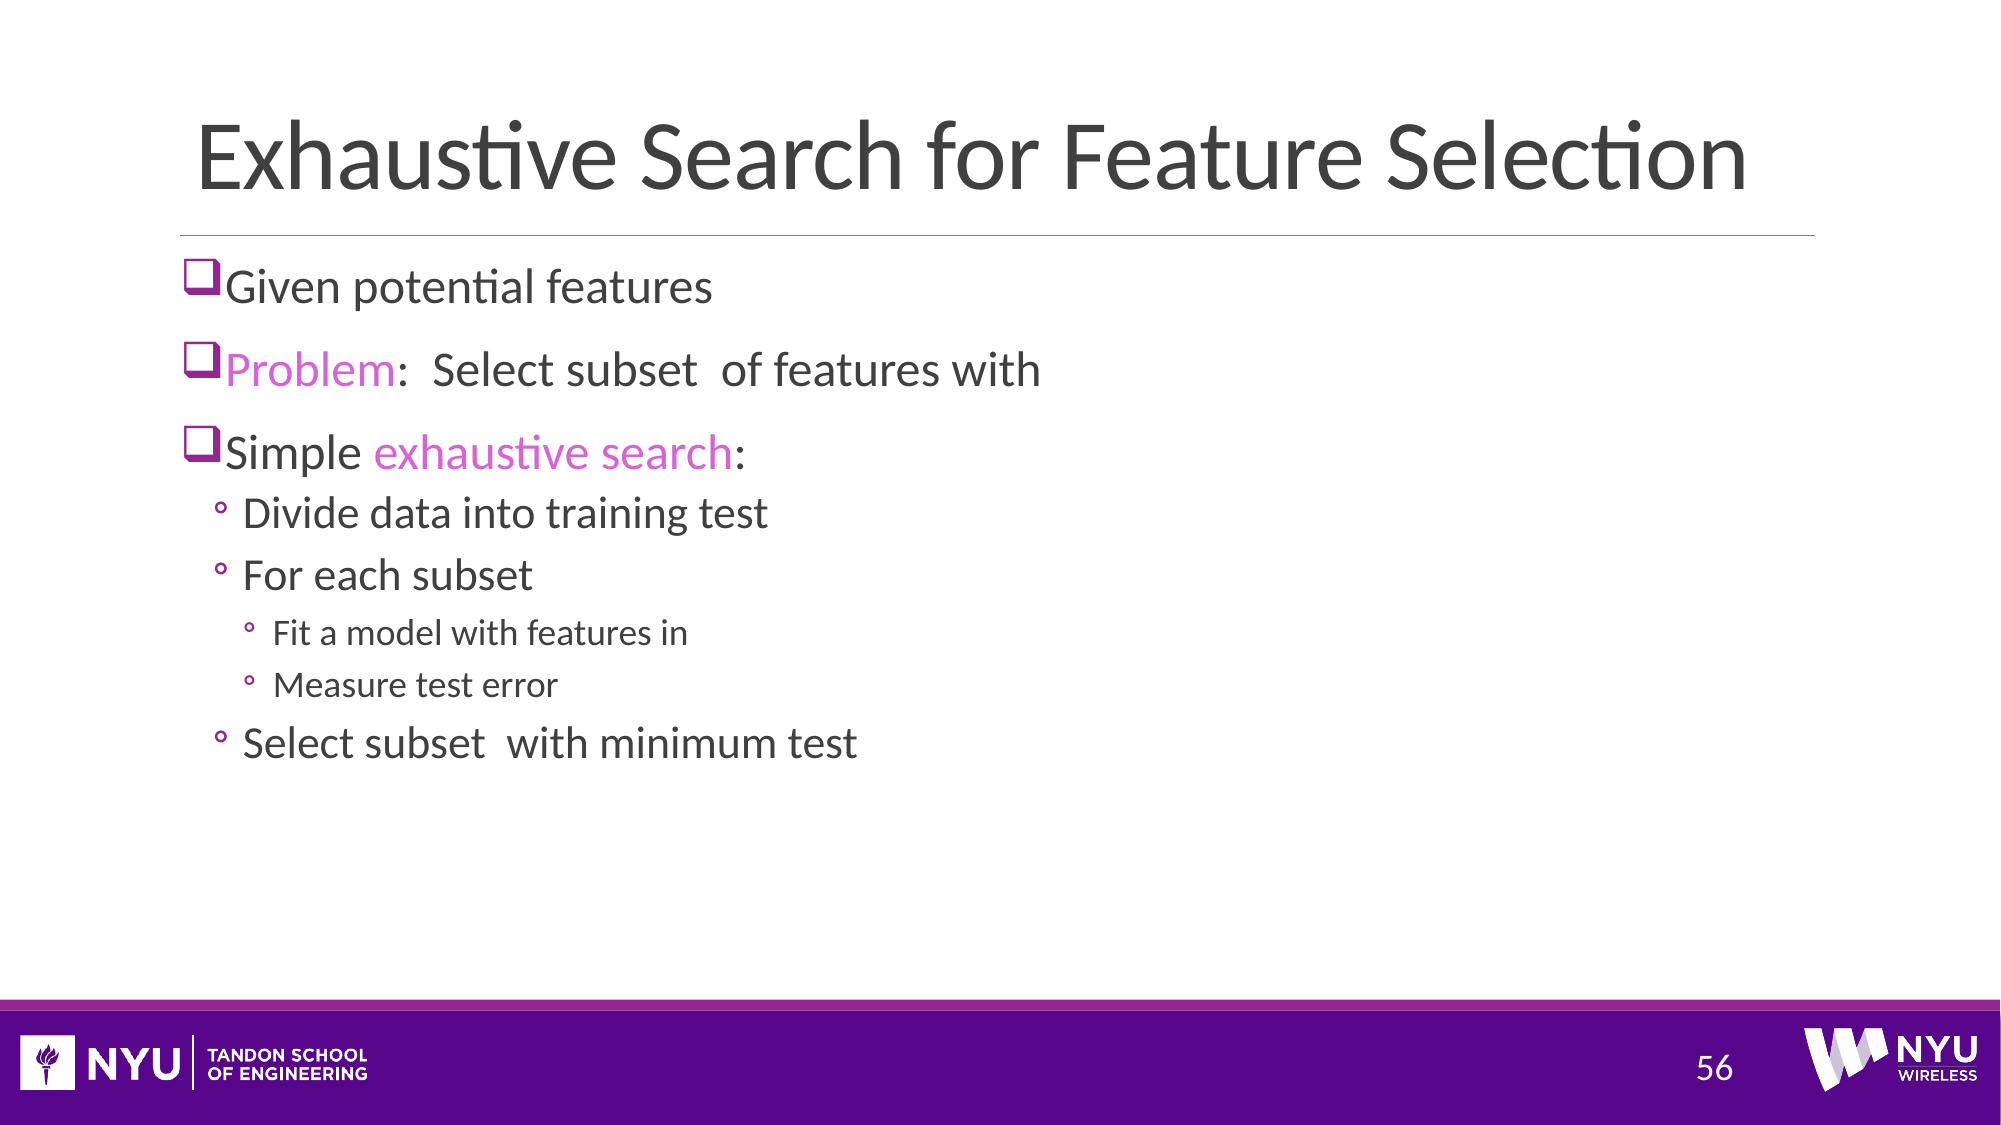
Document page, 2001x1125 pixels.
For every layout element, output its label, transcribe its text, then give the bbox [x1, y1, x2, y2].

slide_number 56 [1533, 1035, 1749, 1096]
title Exhaustive Search for Feature Selection [180, 47, 1830, 218]
